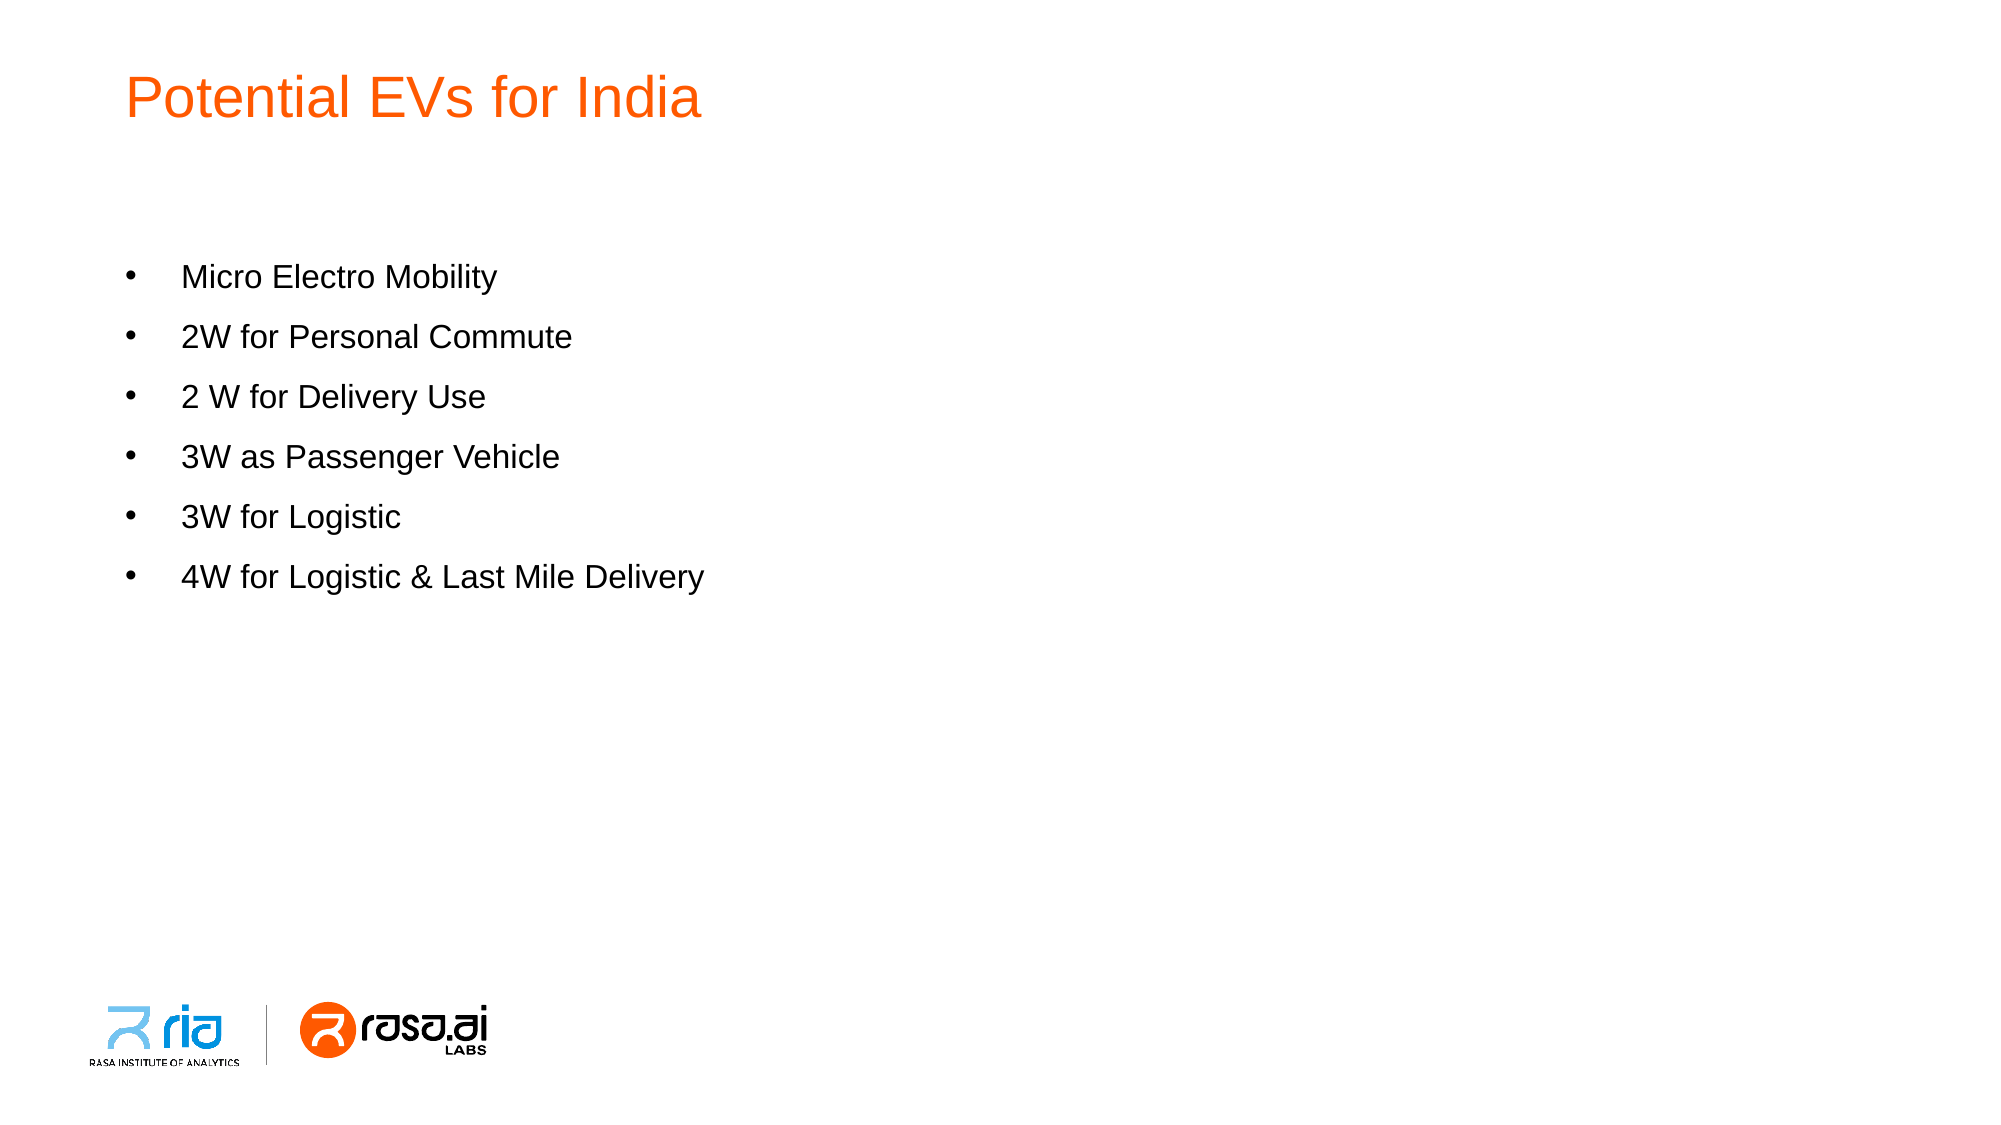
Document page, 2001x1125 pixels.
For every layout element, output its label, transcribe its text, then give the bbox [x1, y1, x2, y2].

title Potential EVs for India [125, 59, 1791, 131]
picture [78, 992, 250, 1078]
list Micro Electro Mobility 2W for Personal Commute 2 W for Delivery Use 3W as Passenger Vehicle 3W for Logistic 4W for Logistic & Last Mile Delivery [125, 235, 1146, 592]
